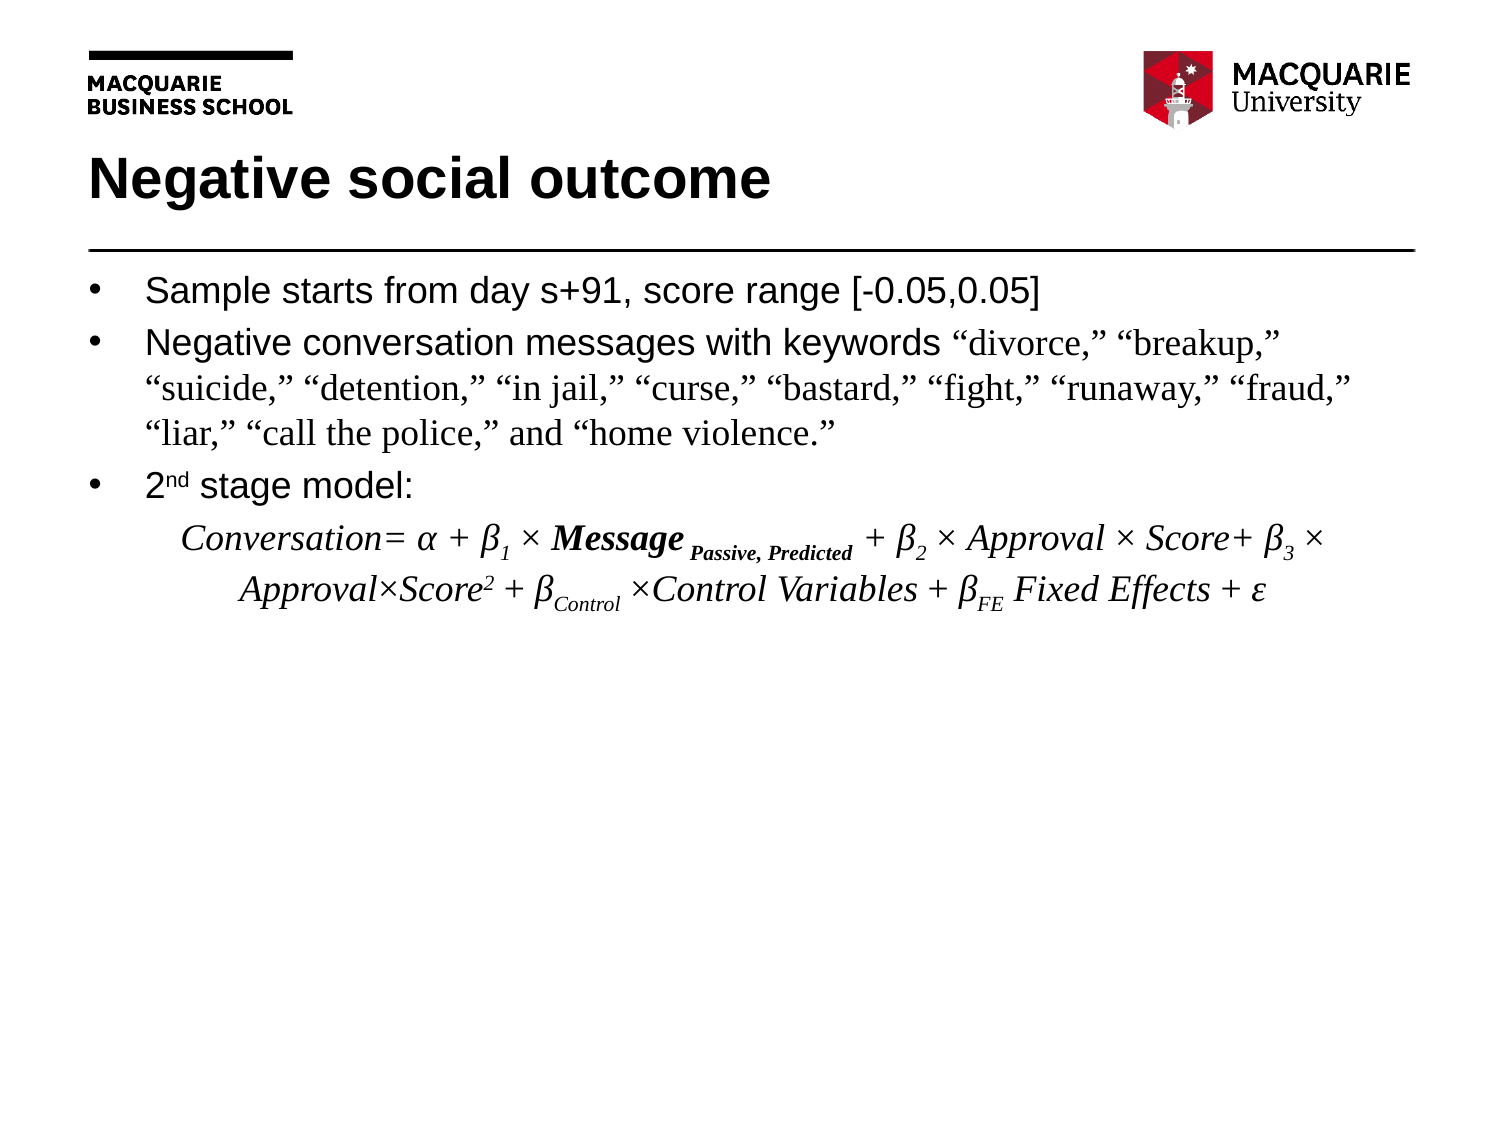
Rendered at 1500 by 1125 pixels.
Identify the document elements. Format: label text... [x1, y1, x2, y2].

title Negative social outcome [88, 140, 1130, 195]
picture [1109, 23, 1444, 149]
list Sample starts from day s+91, score range [-0.05,0.05] Negative conversation messages with keywords “divorce,” “breakup,” “suicide,” “detention,” “in jail,” “curse,” “bastard,” “fight,” “runaway,” “fraud,” “liar,” “call the police,” and “home violence.” 2nd stage model: Conversation= α + β1 × Message Passive, Predicted + β2 × Approval × Score+ β3 × Approval×Score2 + βControl ×Control Variables + βFE Fixed Effects + ε [88, 265, 1418, 1009]
picture [88, 48, 296, 118]
